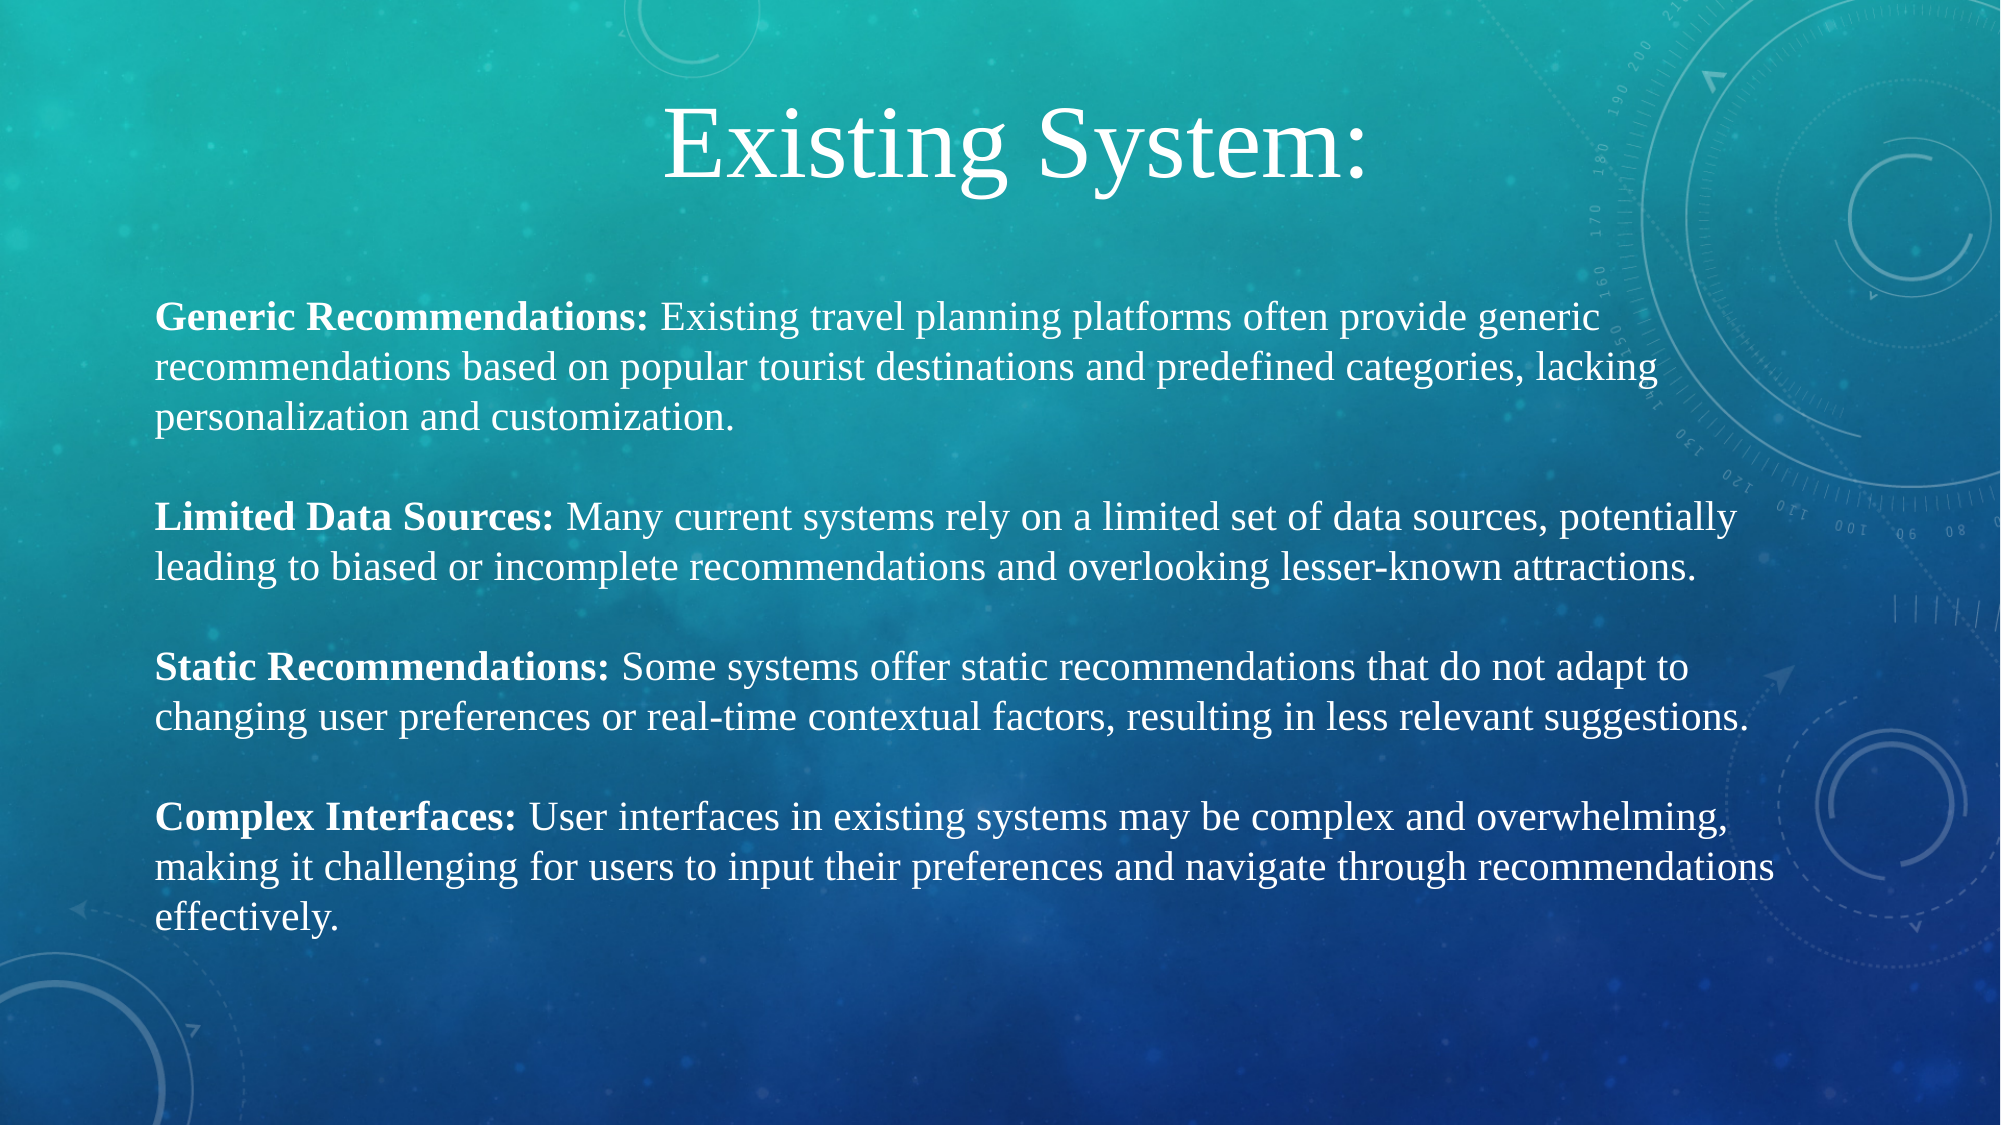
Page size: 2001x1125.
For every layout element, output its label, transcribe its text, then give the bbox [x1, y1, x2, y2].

text_box Generic Recommendations: Existing travel planning platforms often provide generic recommendations based on popular tourist destinations and predefined categories, lacking personalization and customization. Limited Data Sources: Many current systems rely on a limited set of data sources, potentially leading to biased or incomplete recommendations and overlooking lesser-known attractions. Static Recommendations: Some systems offer static recommendations that do not adapt to changing user preferences or real-time contextual factors, resulting in less relevant suggestions. Complex Interfaces: User interfaces in existing systems may be complex and overwhelming, making it challenging for users to input their preferences and navigate through recommendations effectively. [139, 281, 1840, 947]
picture [0, 0, 2001, 1125]
text_box Existing System: [579, 66, 1456, 207]
